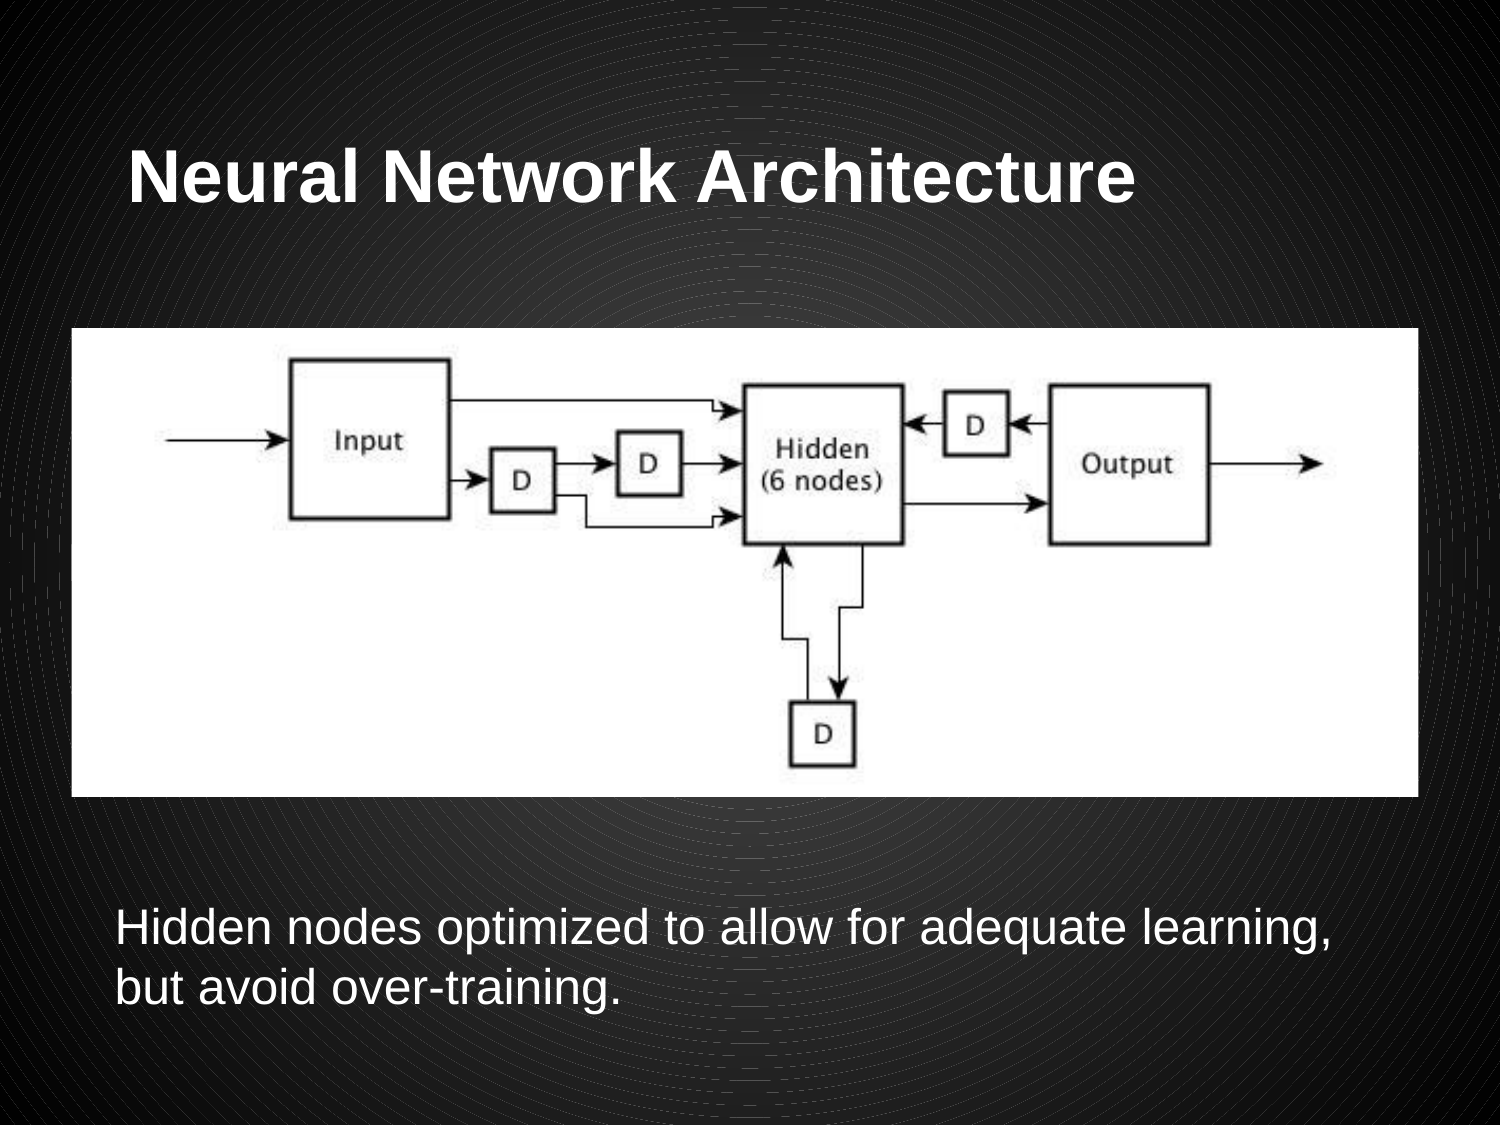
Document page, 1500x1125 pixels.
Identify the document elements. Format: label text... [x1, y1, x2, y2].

text_box [71, 328, 1419, 797]
title Neural Network Architecture [75, 14, 1425, 233]
text_box Hidden nodes optimized to allow for adequate learning, but avoid over-training. [99, 887, 1388, 1023]
